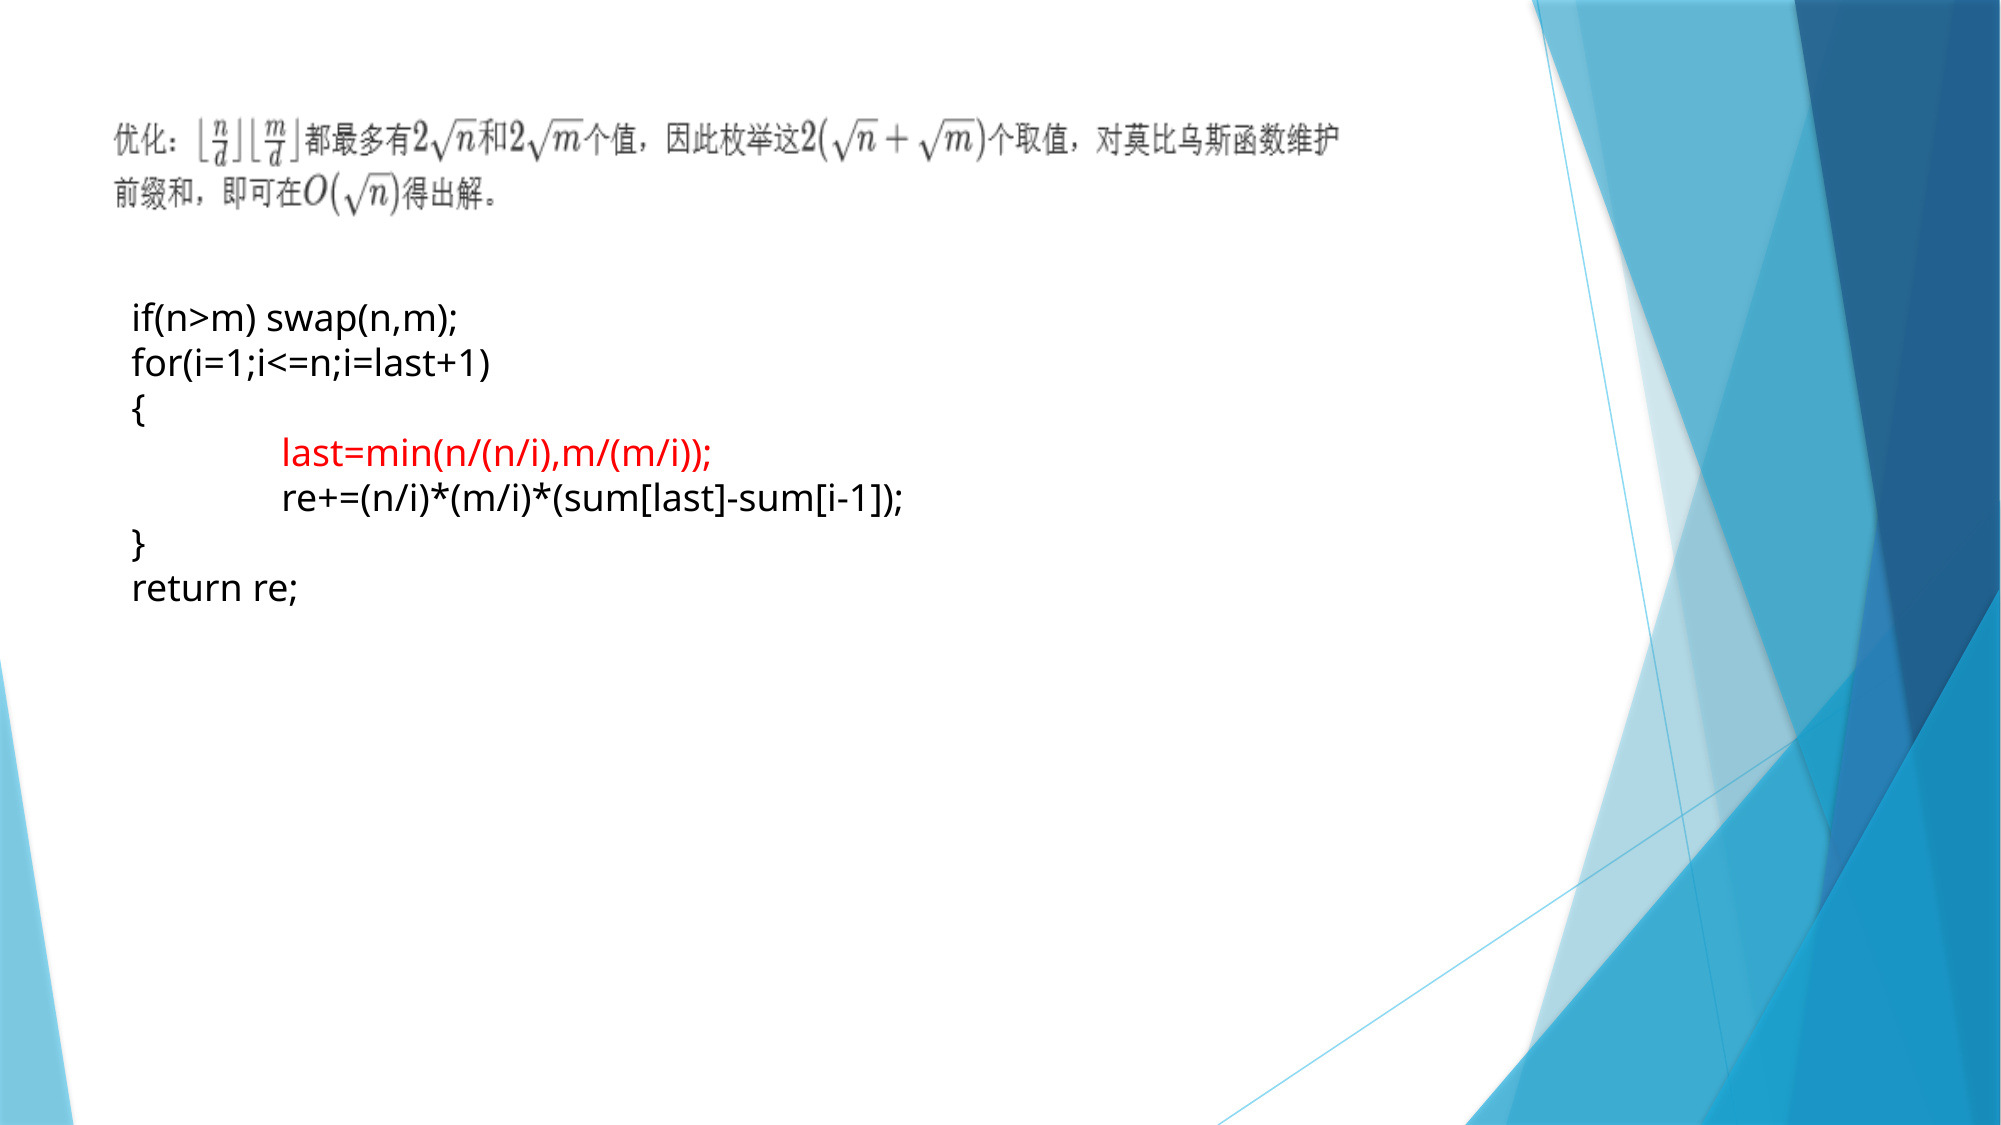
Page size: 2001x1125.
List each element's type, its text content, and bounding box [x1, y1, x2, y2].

text_box if(n>m) swap(n,m); for(i=1;i<=n;i=last+1) { last=min(n/(n/i),m/(m/i)); re+=(n/i)*(m/i)*(sum[last]-sum[i-1]); } return re; [116, 286, 1270, 616]
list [88, 114, 1374, 222]
